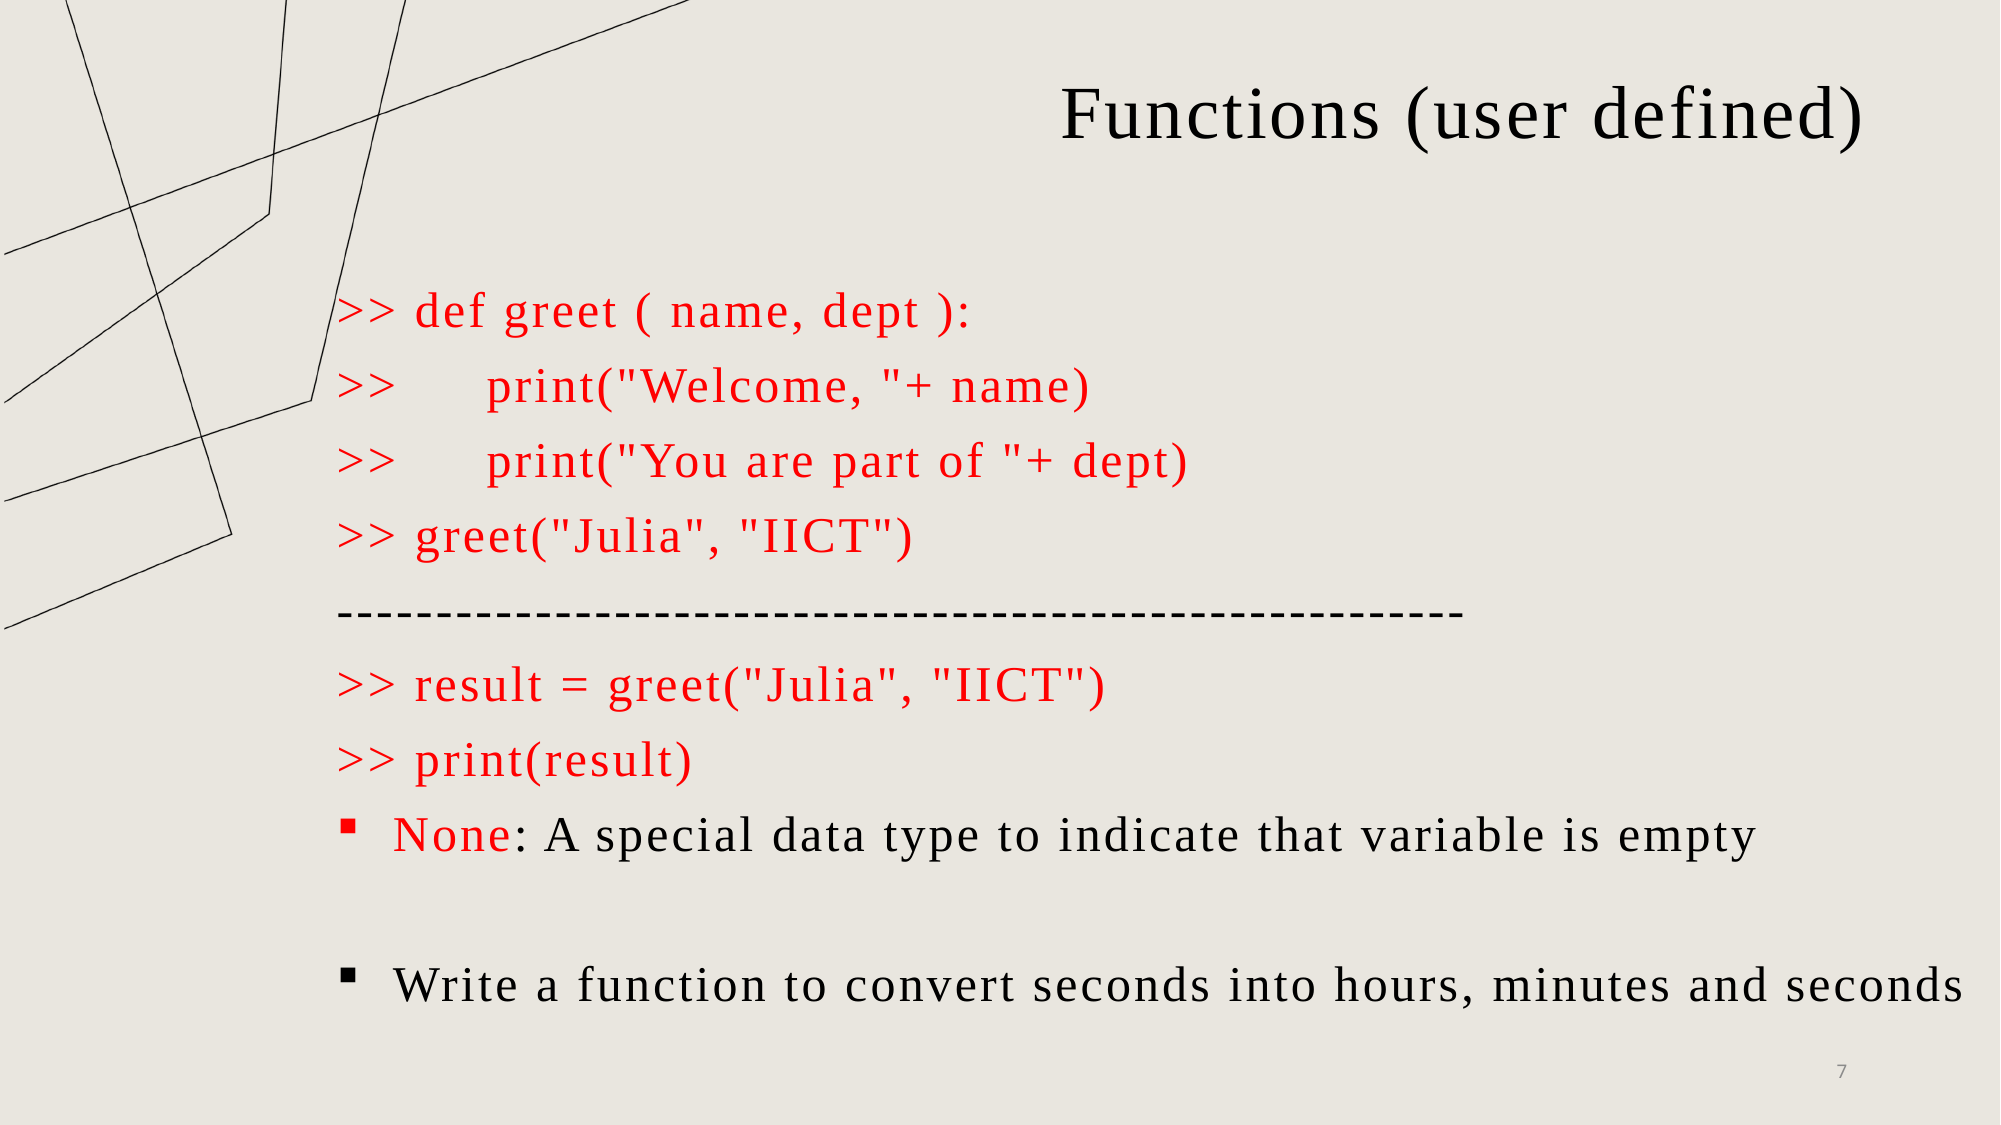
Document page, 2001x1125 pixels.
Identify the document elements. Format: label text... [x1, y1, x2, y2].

list >> def greet ( name, dept ): >> print("Welcome, "+ name) >> print("You are part of "+ dept) >> greet("Julia", "IICT") --------------------------------------------------------- >> result = greet("Julia", "IICT") >> print(result) None: A special data type to indicate that variable is empty Write a function to convert seconds into hours, minutes and seconds [321, 239, 1985, 1020]
picture [4, 0, 721, 642]
slide_number 7 [1412, 1042, 1863, 1103]
title Functions (user defined) [481, 26, 1903, 203]
